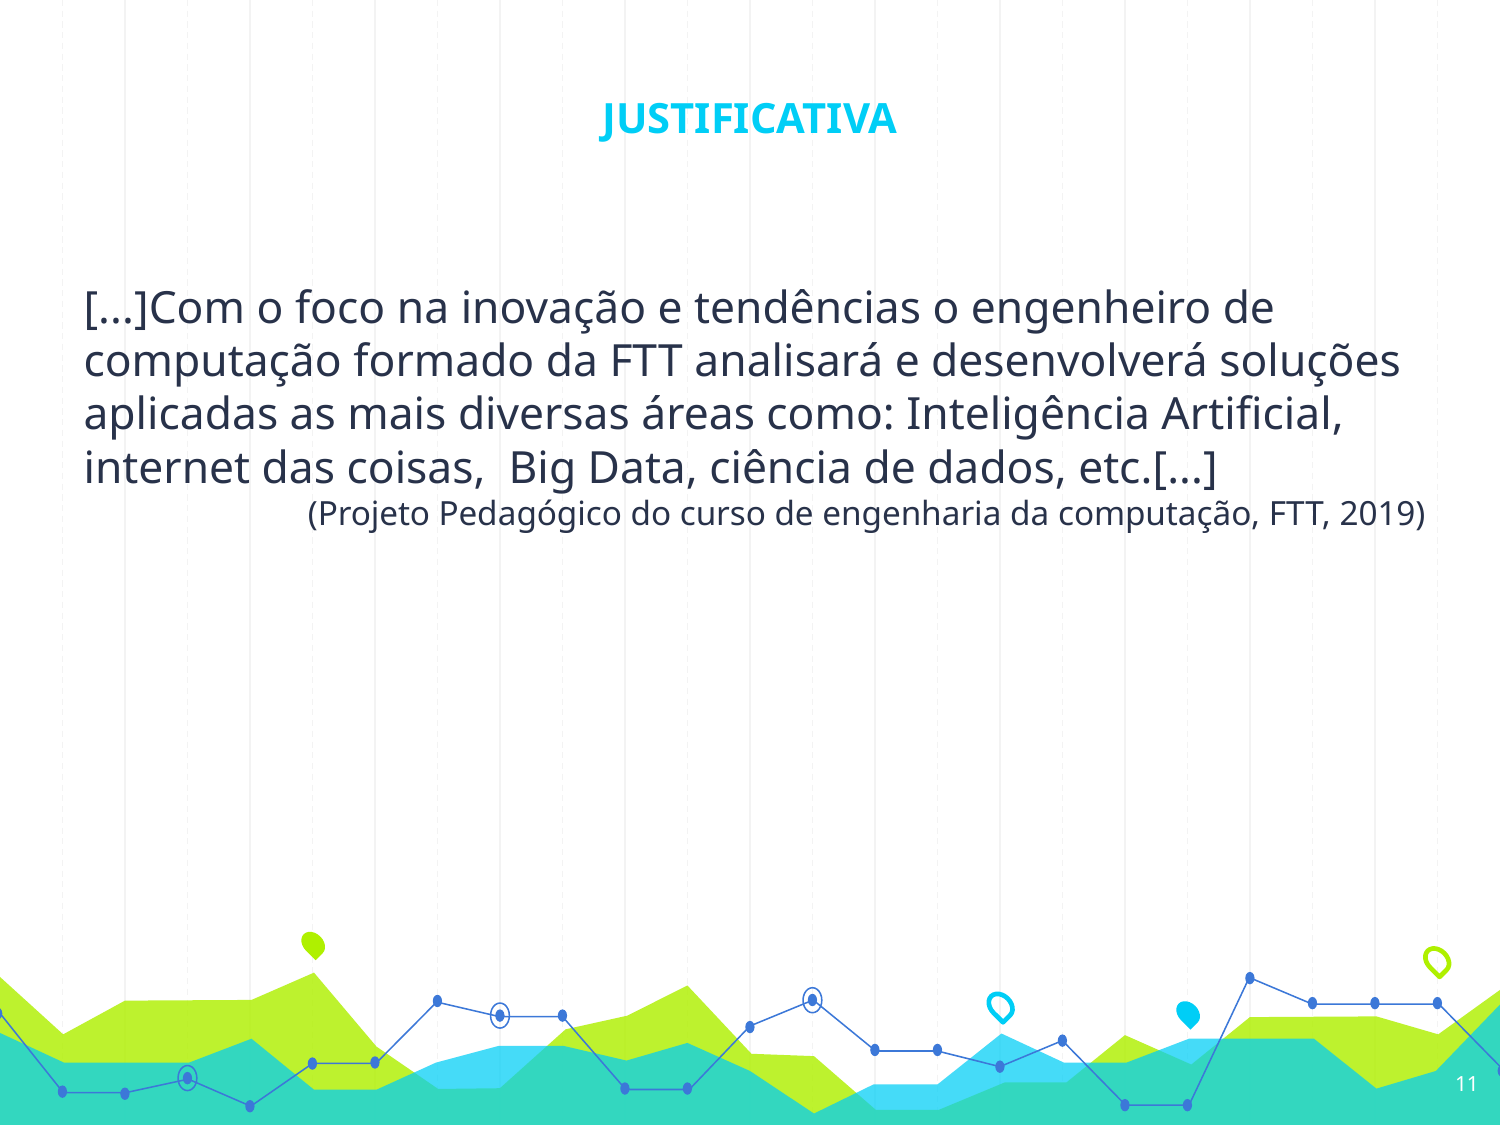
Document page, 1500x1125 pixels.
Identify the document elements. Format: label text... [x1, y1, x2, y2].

slide_number 11 [1403, 1055, 1494, 1125]
title JUSTIFICATIVA [176, 0, 1324, 157]
text_box [...]Com o foco na inovação e tendências o engenheiro de computação formado da FTT analisará e desenvolverá soluções aplicadas as mais diversas áreas como: Inteligência Artificial, internet das coisas, Big Data, ciência de dados, etc.[...] (Projeto Pedagógico do curso de engenharia da computação, FTT, 2019) [68, 271, 1443, 540]
